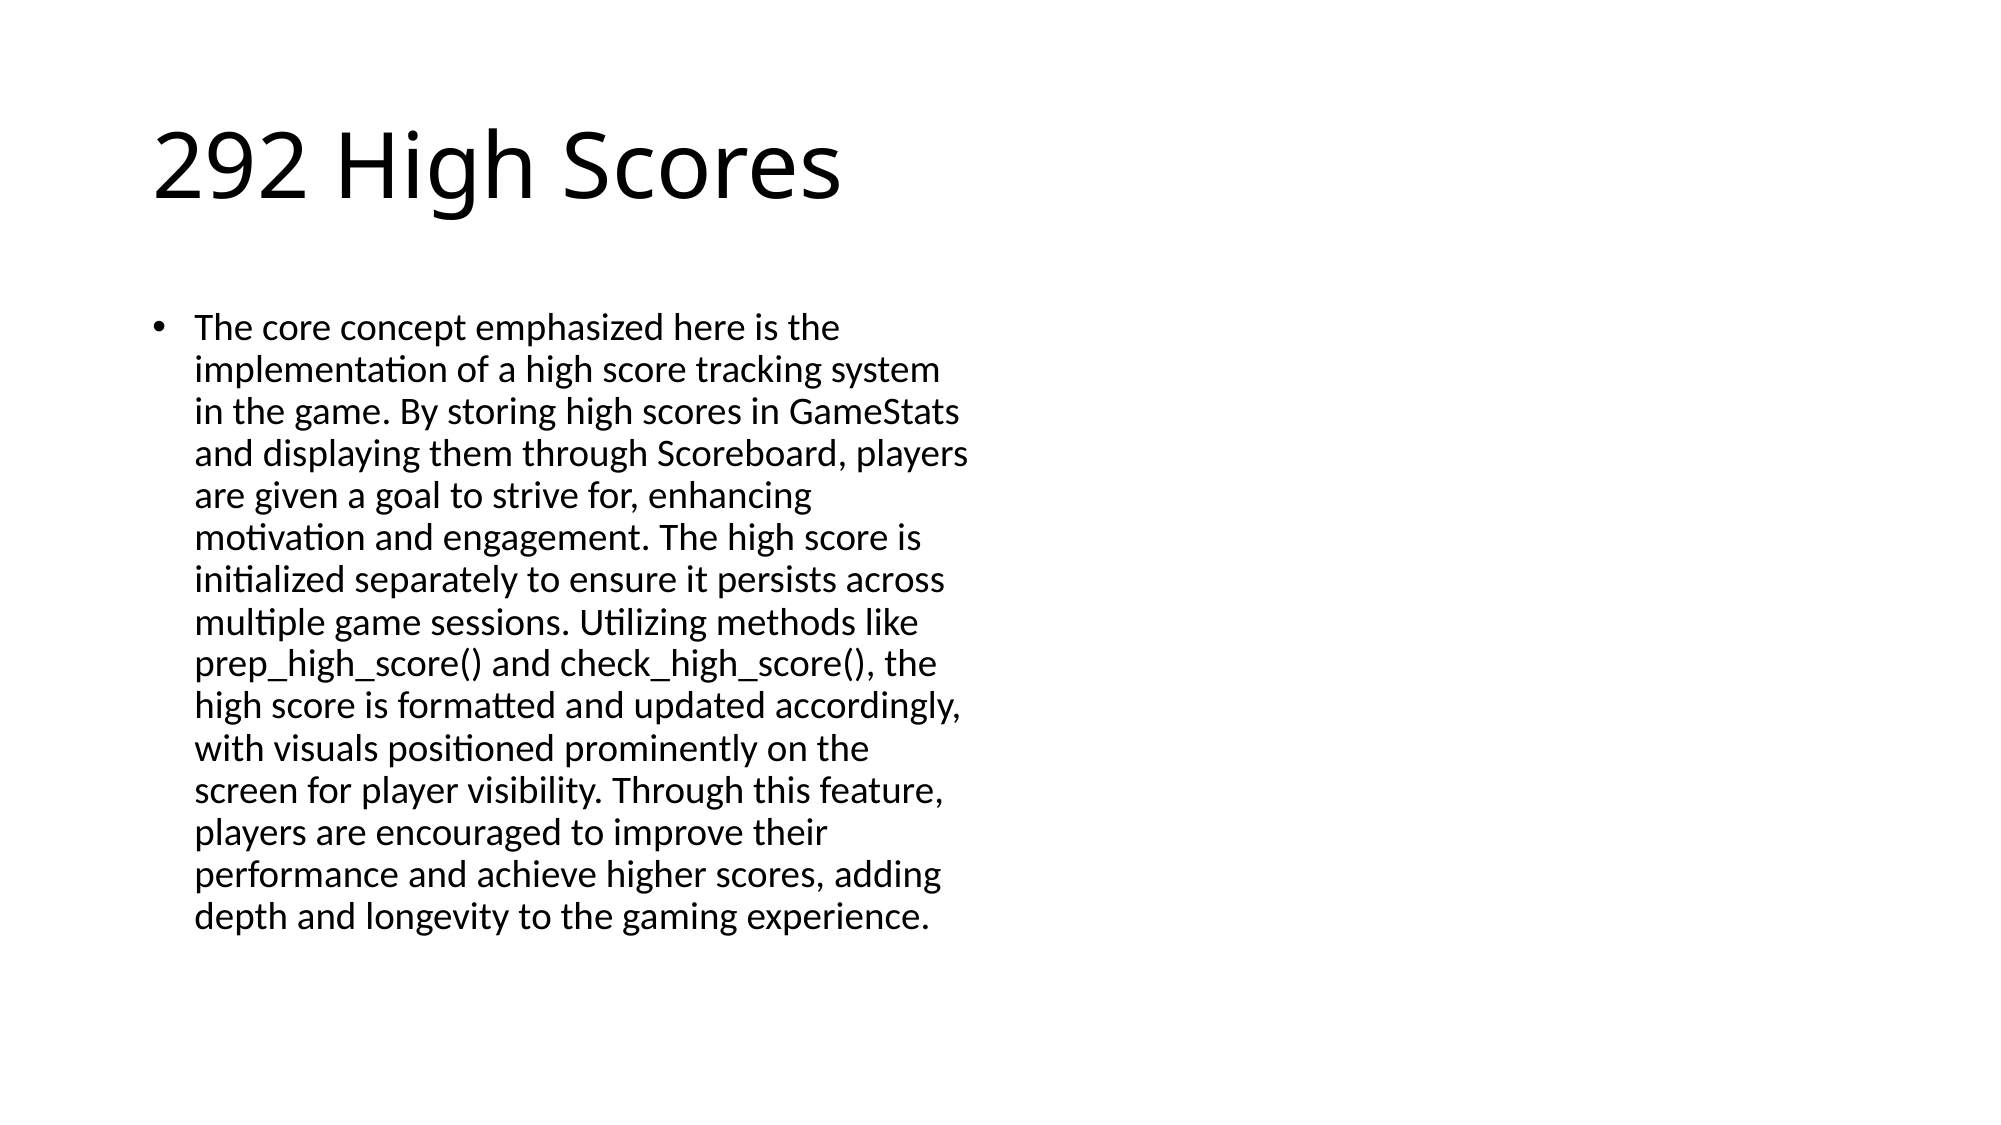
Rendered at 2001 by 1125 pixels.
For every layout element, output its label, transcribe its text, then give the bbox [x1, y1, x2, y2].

title 292 High Scores [137, 59, 1863, 278]
list The core concept emphasized here is the implementation of a high score tracking system in the game. By storing high scores in GameStats and displaying them through Scoreboard, players are given a goal to strive for, enhancing motivation and engagement. The high score is initialized separately to ensure it persists across multiple game sessions. Utilizing methods like prep_high_score() and check_high_score(), the high score is formatted and updated accordingly, with visuals positioned prominently on the screen for player visibility. Through this feature, players are encouraged to improve their performance and achieve higher scores, adding depth and longevity to the gaming experience. [137, 299, 988, 1014]
